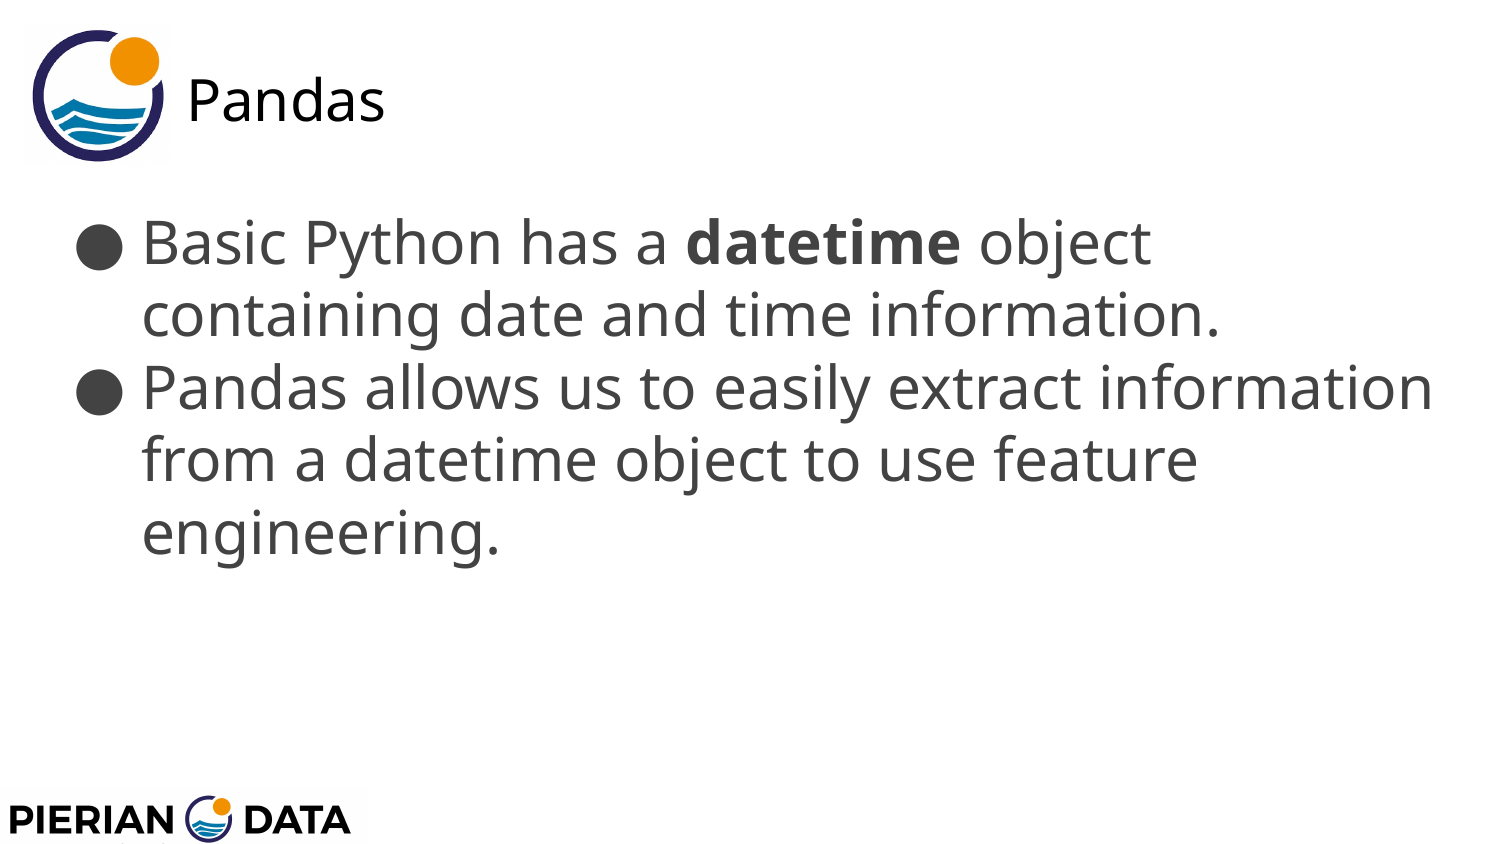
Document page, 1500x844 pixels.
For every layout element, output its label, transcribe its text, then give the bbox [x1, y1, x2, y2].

picture [24, 24, 172, 167]
list Basic Python has a datetime object containing date and time information. Pandas allows us to easily extract information from a datetime object to use feature engineering. [51, 189, 1476, 750]
title Pandas [175, 48, 1449, 143]
picture [0, 787, 368, 844]
